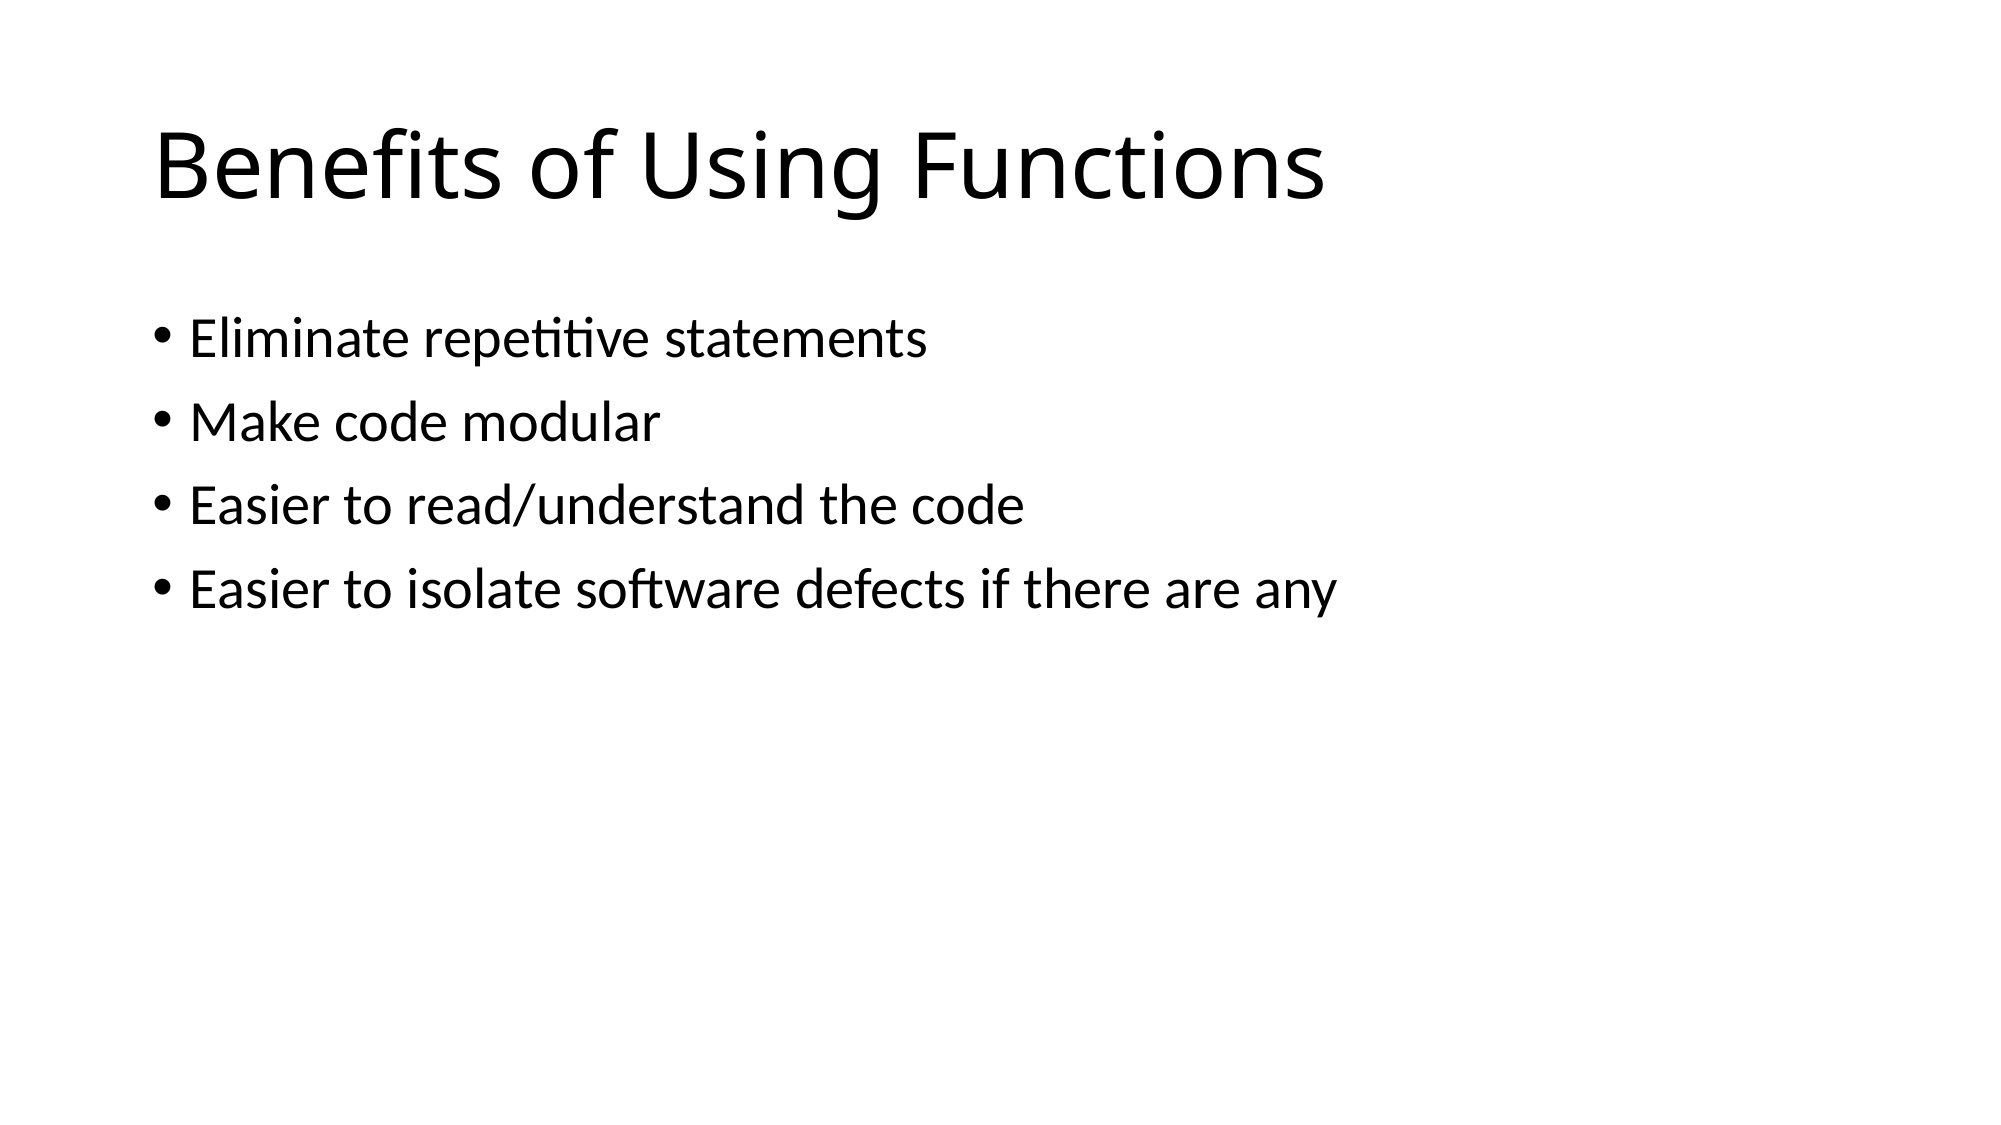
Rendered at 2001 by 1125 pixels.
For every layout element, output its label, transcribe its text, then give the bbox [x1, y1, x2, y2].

title Benefits of Using Functions [137, 59, 1863, 278]
list Eliminate repetitive statements Make code modular Easier to read/understand the code Easier to isolate software defects if there are any [137, 299, 1863, 1014]
